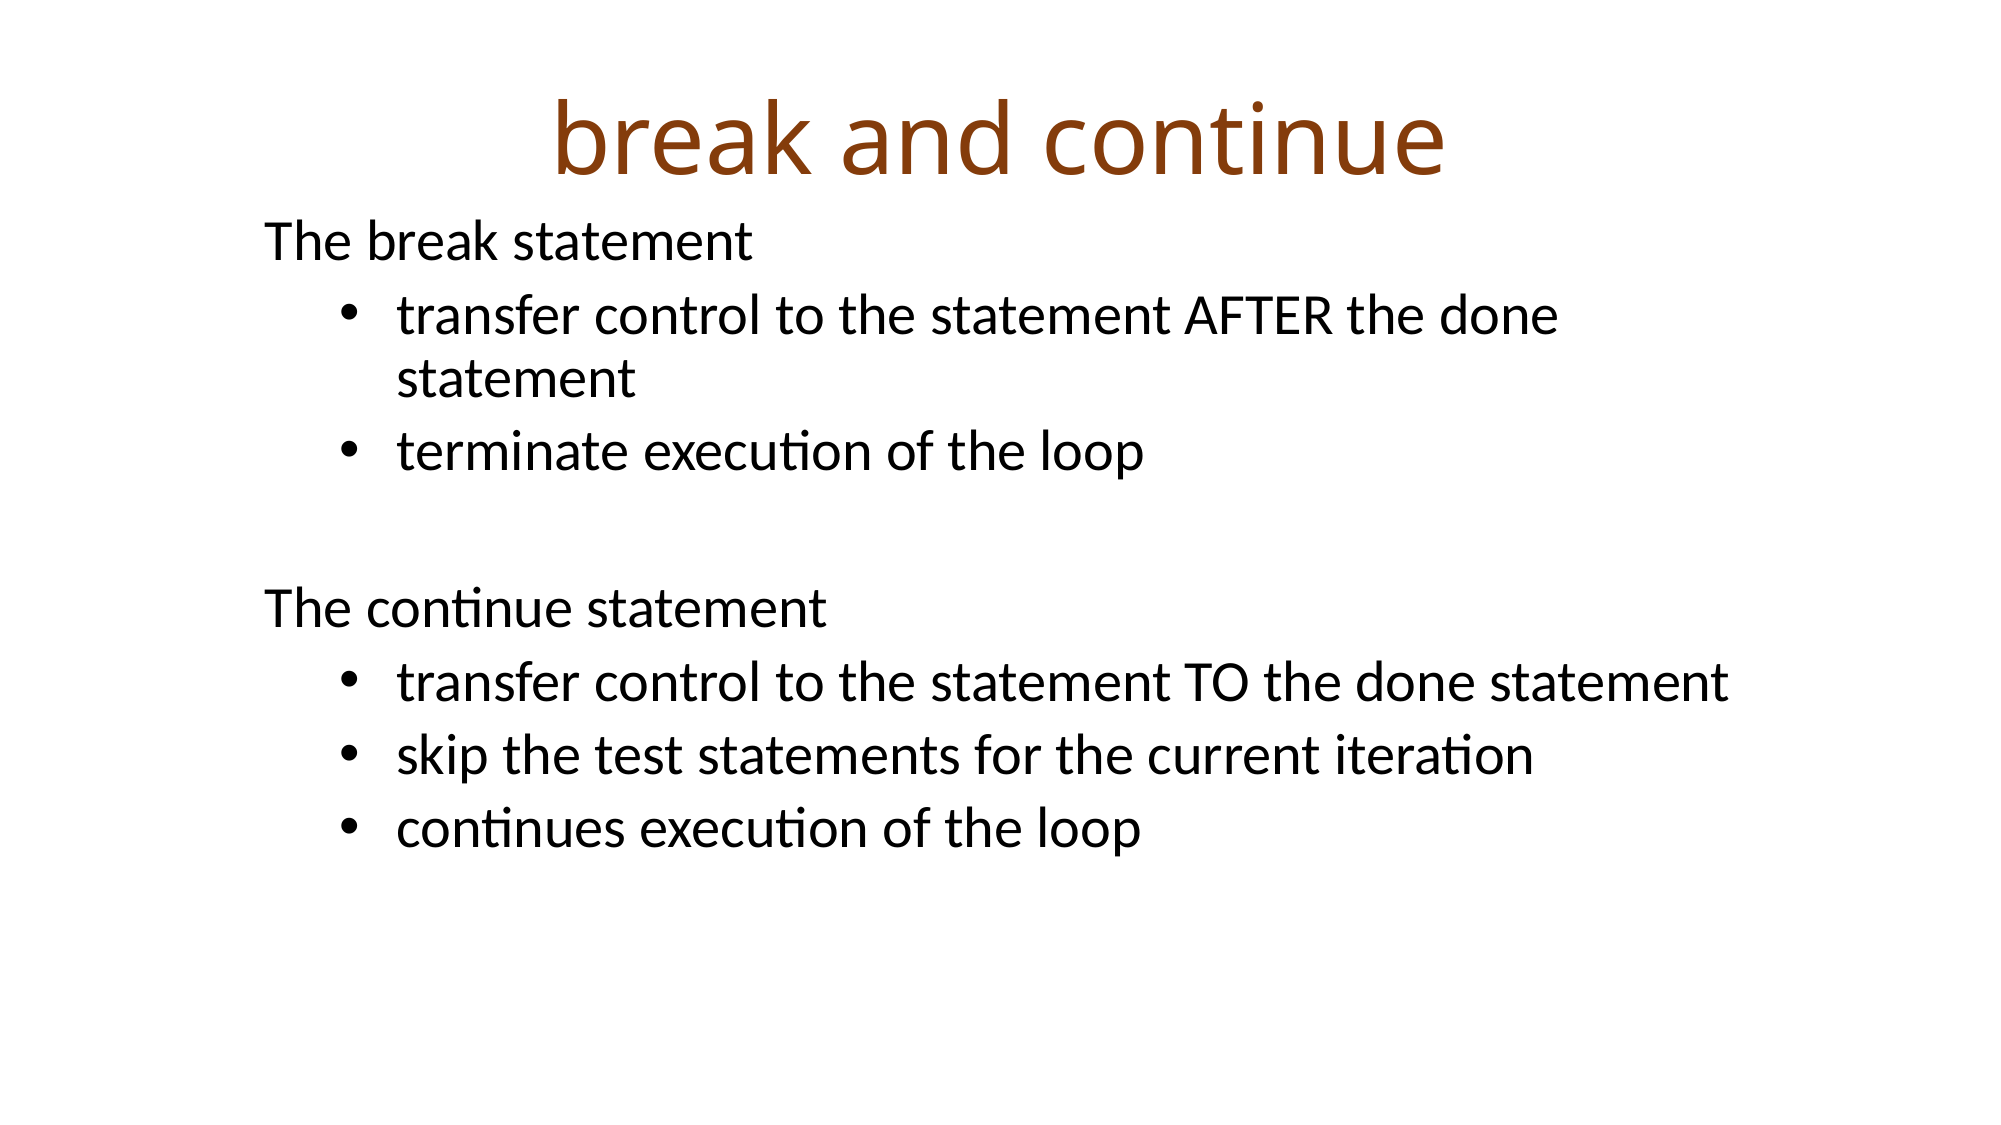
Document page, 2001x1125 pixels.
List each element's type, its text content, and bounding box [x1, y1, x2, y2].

title break and continue [249, 80, 1750, 203]
subtitle The break statement transfer control to the statement AFTER the done statement terminate execution of the loop The continue statement transfer control to the statement TO the done statement skip the test statements for the current iteration continues execution of the loop [249, 203, 1750, 1105]
